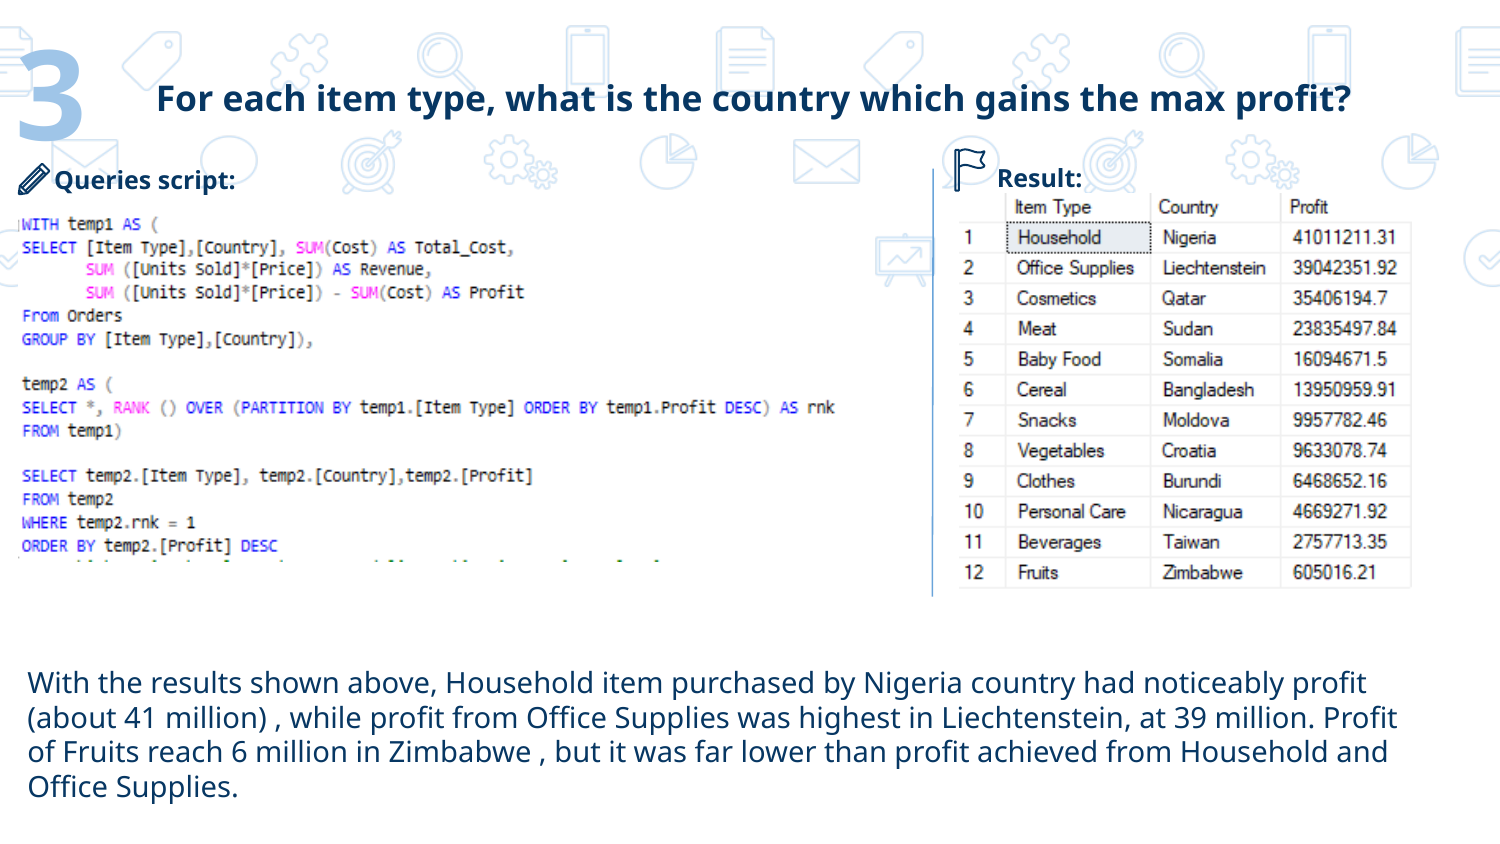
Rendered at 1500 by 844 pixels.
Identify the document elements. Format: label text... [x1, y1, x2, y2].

title For each item type, what is the country which gains the max profit? [138, 48, 1377, 134]
picture [18, 206, 843, 562]
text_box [955, 149, 985, 191]
picture [958, 193, 1412, 597]
text_box Queries script: [26, 156, 558, 205]
slide_number 3 [0, 0, 138, 141]
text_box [18, 163, 50, 195]
text_box With the results shown above, Household item purchased by Nigeria country had noticeably profit (about 41 million) , while profit from Office Supplies was highest in Liechtenstein, at 39 million. Profit of Fruits reach 6 million in Zimbabwe , but it was far lower than profit achieved from Household and Office Supplies. [0, 656, 1439, 828]
text_box Result: [989, 155, 1500, 216]
